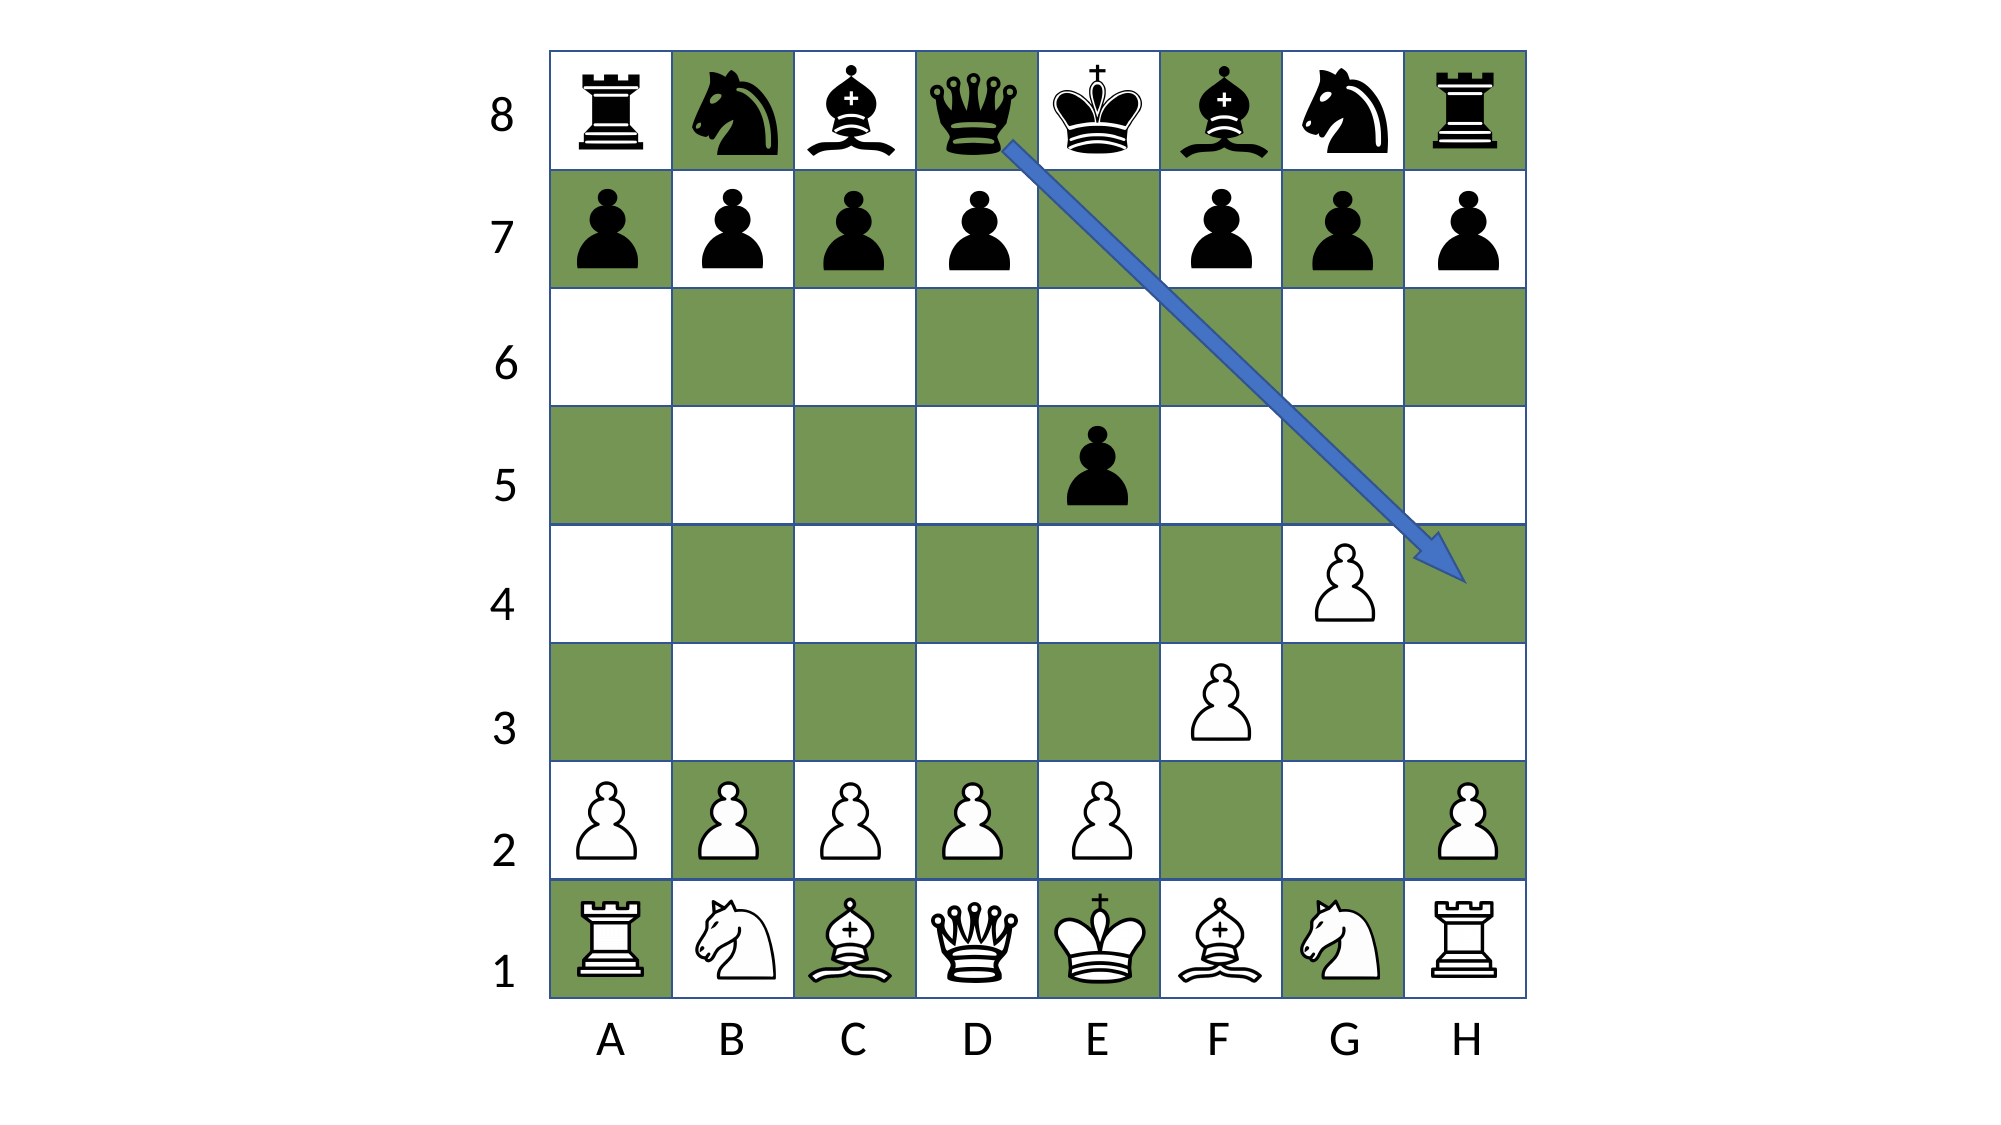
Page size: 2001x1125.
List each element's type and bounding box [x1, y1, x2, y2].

picture [1180, 66, 1268, 158]
picture [925, 774, 1020, 868]
picture [1310, 189, 1375, 272]
picture [1302, 68, 1388, 153]
picture [821, 189, 886, 272]
picture [1436, 189, 1500, 272]
picture [931, 902, 1018, 983]
picture [1431, 901, 1497, 978]
picture [690, 894, 780, 985]
picture [561, 62, 661, 162]
picture [947, 189, 1011, 272]
picture [1047, 57, 1150, 161]
picture [1178, 897, 1263, 983]
picture [1298, 535, 1392, 630]
picture [803, 774, 898, 868]
picture [1055, 773, 1149, 868]
picture [1189, 187, 1254, 270]
picture [808, 897, 893, 983]
picture [1046, 886, 1149, 990]
picture [1173, 655, 1268, 749]
picture [1295, 894, 1385, 985]
picture [1415, 60, 1515, 161]
picture [559, 773, 654, 868]
text_box [474, 51, 1526, 1074]
picture [807, 65, 895, 156]
picture [681, 773, 776, 868]
picture [700, 187, 765, 270]
picture [577, 901, 644, 977]
picture [692, 70, 778, 155]
picture [930, 73, 1017, 155]
picture [575, 187, 640, 270]
picture [1065, 424, 1130, 507]
picture [1421, 774, 1515, 868]
